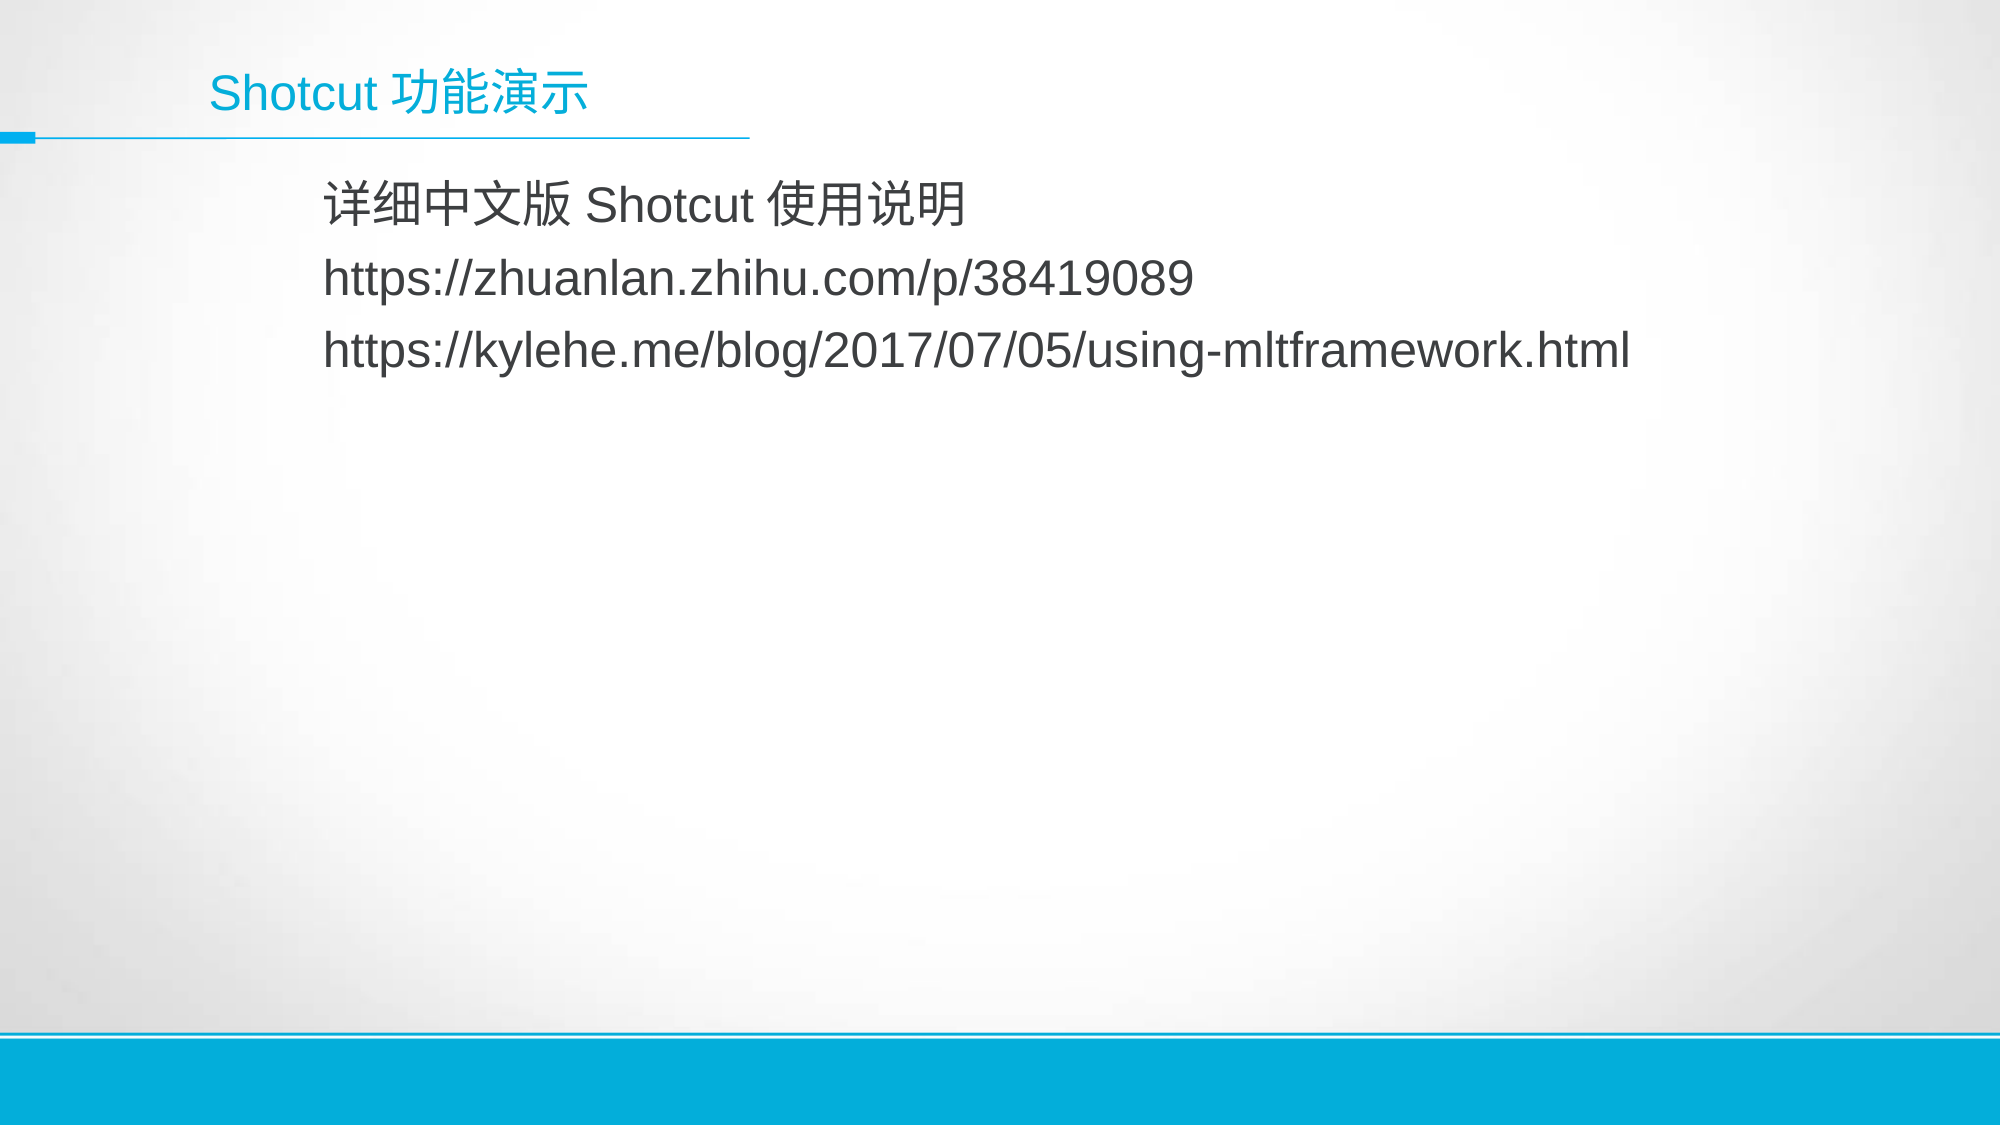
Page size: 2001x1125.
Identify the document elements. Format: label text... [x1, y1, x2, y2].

list 详细中文版Shotcut使用说明 https://zhuanlan.zhihu.com/p/38419089 https://kylehe.me/blog/2017/07/05/using-mltframework.html [307, 165, 1709, 1023]
title Shotcut功能演示 [35, 42, 750, 138]
picture [0, 0, 2000, 1032]
